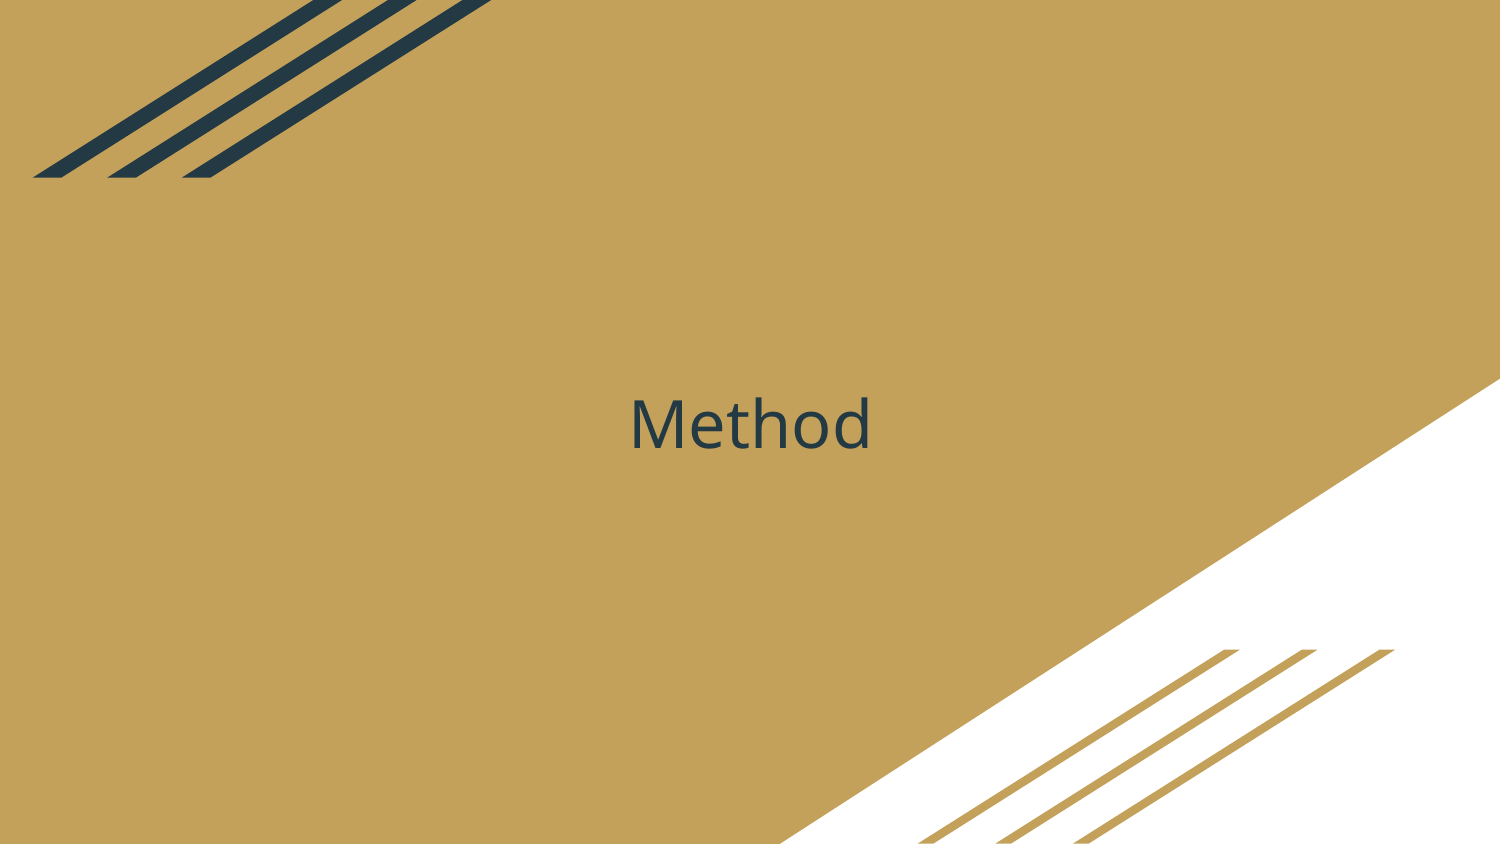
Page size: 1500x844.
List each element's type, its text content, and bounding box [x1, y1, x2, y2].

title Method [309, 286, 1192, 557]
